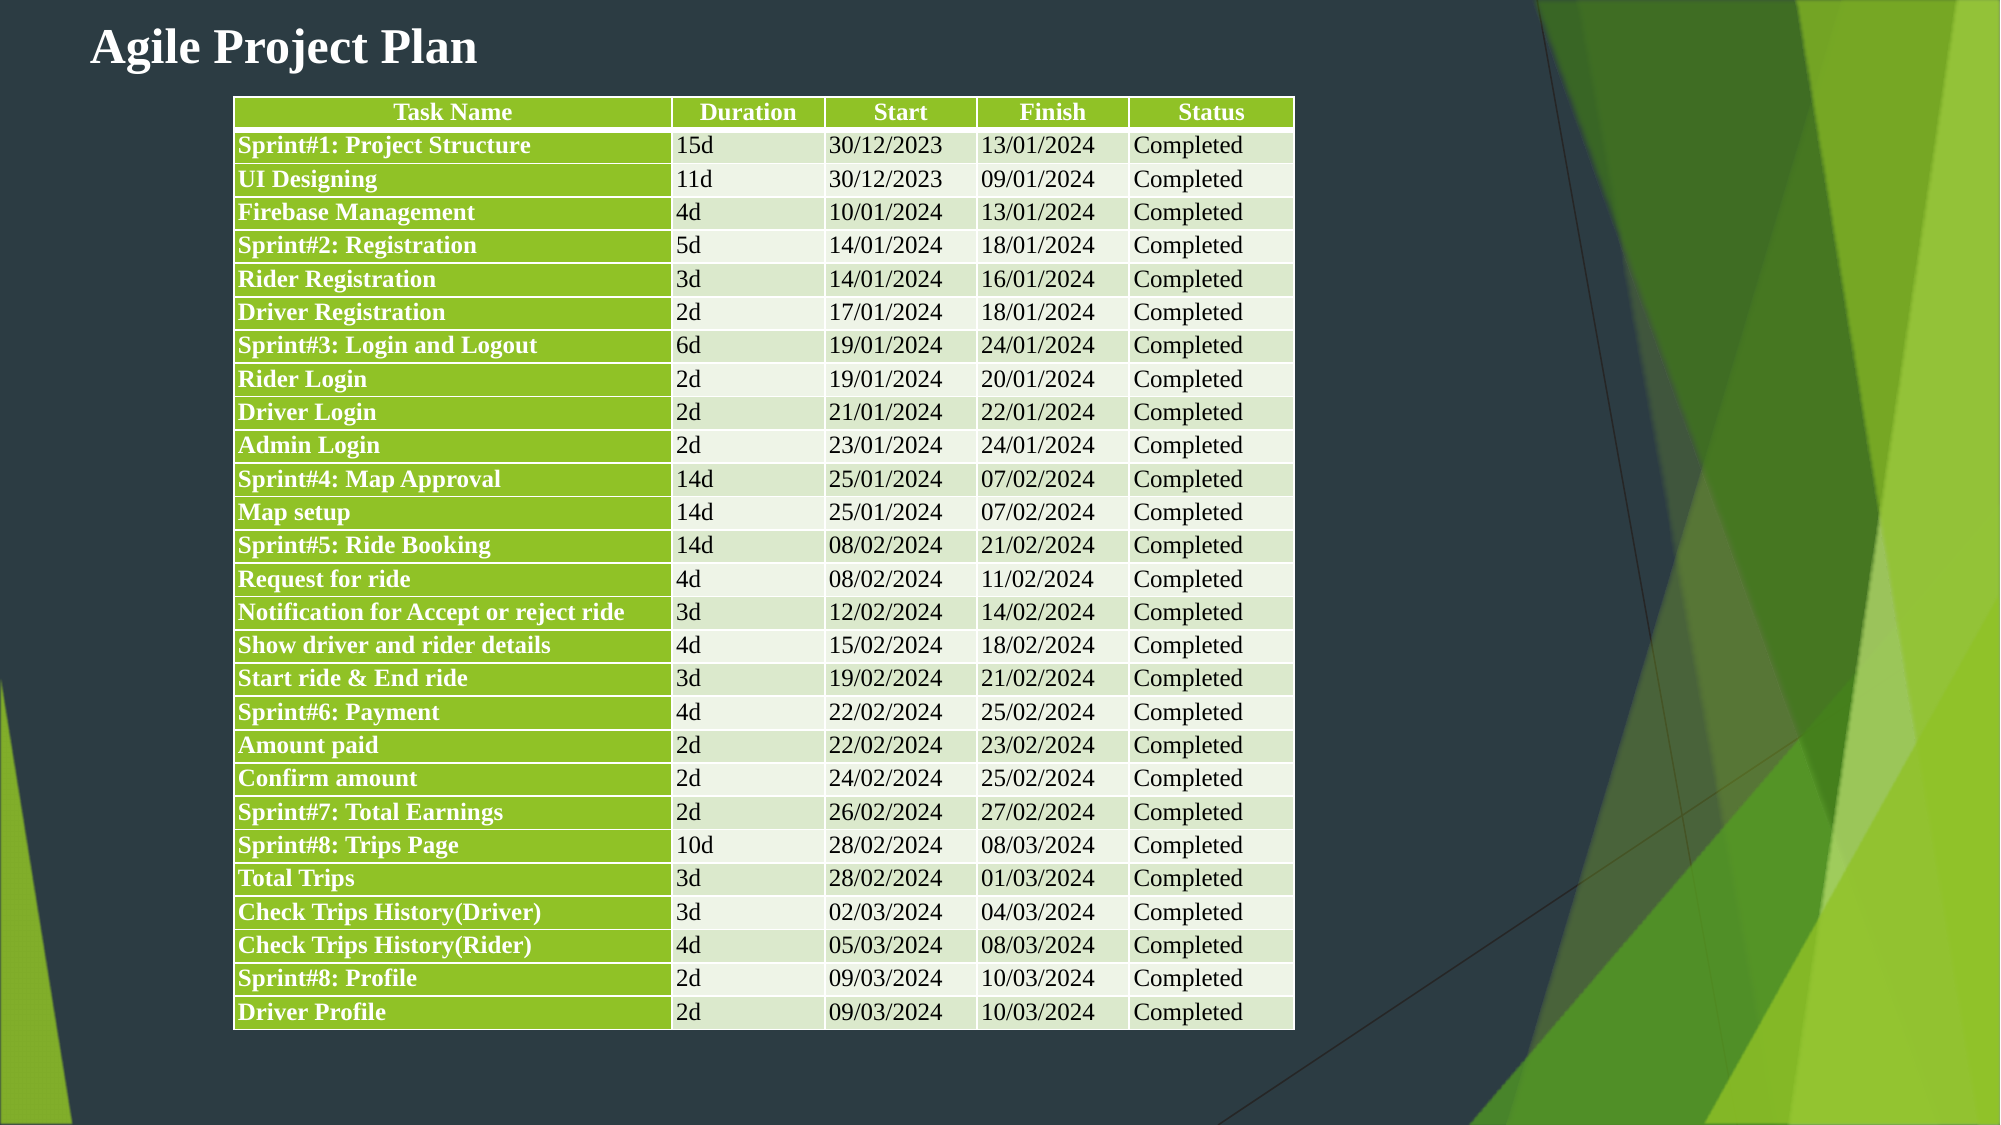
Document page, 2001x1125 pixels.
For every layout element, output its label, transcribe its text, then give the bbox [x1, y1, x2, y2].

table_cell Driver Registration [235, 298, 671, 329]
table_cell 19/01/2024 [826, 364, 976, 396]
table_cell 08/02/2024 [826, 564, 976, 596]
text_box Agile Project Plan [0, 0, 1002, 81]
table_cell 2d [673, 731, 824, 762]
table_cell 27/02/2024 [978, 797, 1128, 829]
table_cell 18/02/2024 [978, 631, 1128, 662]
table_cell 08/03/2024 [978, 830, 1128, 862]
table_cell 25/02/2024 [978, 697, 1128, 729]
table_cell 2d [673, 764, 824, 795]
table_cell 23/01/2024 [826, 431, 976, 462]
table_cell Sprint#7: Total Earnings [235, 797, 671, 829]
table_cell 10/03/2024 [978, 964, 1128, 995]
table_cell Check Trips History(Rider) [235, 930, 671, 962]
table_cell 28/02/2024 [826, 830, 976, 862]
table_cell Driver Profile [235, 997, 671, 1029]
table_cell 12/02/2024 [826, 597, 976, 629]
table_cell 08/02/2024 [826, 531, 976, 562]
table_cell 26/02/2024 [826, 797, 976, 829]
table_cell 08/03/2024 [978, 930, 1128, 962]
table_cell Completed [1130, 597, 1293, 629]
table_cell 14d [673, 464, 824, 496]
table_cell 14/01/2024 [826, 231, 976, 262]
table_header Status [1130, 98, 1293, 127]
table_cell Sprint#6: Payment [235, 697, 671, 729]
table_cell 25/01/2024 [826, 464, 976, 496]
table_cell 21/01/2024 [826, 397, 976, 429]
table_cell 6d [673, 331, 824, 362]
table_cell 09/01/2024 [978, 164, 1128, 196]
table_header Finish [978, 98, 1128, 127]
table_cell 13/01/2024 [978, 198, 1128, 229]
table_cell 30/12/2023 [826, 133, 976, 163]
table_cell 28/02/2024 [826, 864, 976, 895]
table_cell Sprint#8: Profile [235, 964, 671, 995]
table_cell Completed [1130, 431, 1293, 462]
table_cell Completed [1130, 930, 1293, 962]
table_cell Completed [1130, 397, 1293, 429]
table_cell 30/12/2023 [826, 164, 976, 196]
table_cell Driver Login [235, 397, 671, 429]
table_cell 3d [673, 264, 824, 296]
table_cell 15d [673, 133, 824, 163]
table_cell 25/02/2024 [978, 764, 1128, 795]
table_cell 09/03/2024 [826, 964, 976, 995]
table_cell 2d [673, 797, 824, 829]
table_cell Sprint#5: Ride Booking [235, 531, 671, 562]
table_cell Completed [1130, 964, 1293, 995]
table_cell UI Designing [235, 164, 671, 196]
table_cell Notification for Accept or reject ride [235, 597, 671, 629]
table_cell 17/01/2024 [826, 298, 976, 329]
table_cell Completed [1130, 664, 1293, 695]
table_cell 16/01/2024 [978, 264, 1128, 296]
table_cell Rider Login [235, 364, 671, 396]
table_cell 3d [673, 664, 824, 695]
table_cell 2d [673, 397, 824, 429]
table_cell 14/01/2024 [826, 264, 976, 296]
table_cell Completed [1130, 797, 1293, 829]
table_cell Completed [1130, 298, 1293, 329]
table_cell 14d [673, 531, 824, 562]
table_cell 3d [673, 597, 824, 629]
table_cell 3d [673, 897, 824, 929]
table_header Start [826, 98, 976, 127]
table_cell 07/02/2024 [978, 497, 1128, 529]
table_cell 18/01/2024 [978, 298, 1128, 329]
table_cell 4d [673, 631, 824, 662]
table_header Duration [673, 98, 824, 127]
table_cell 24/01/2024 [978, 331, 1128, 362]
table_cell 10/03/2024 [978, 997, 1128, 1029]
table_cell 21/02/2024 [978, 664, 1128, 695]
table_cell 25/01/2024 [826, 497, 976, 529]
table_cell 22/02/2024 [826, 697, 976, 729]
table_cell Completed [1130, 764, 1293, 795]
table_cell 4d [673, 930, 824, 962]
table_header Task Name [235, 98, 671, 127]
table_cell Completed [1130, 830, 1293, 862]
table_cell Completed [1130, 897, 1293, 929]
table_cell 24/02/2024 [826, 764, 976, 795]
table_cell Show driver and rider details [235, 631, 671, 662]
table_cell Completed [1130, 164, 1293, 196]
table_cell Completed [1130, 997, 1293, 1029]
table_cell Check Trips History(Driver) [235, 897, 671, 929]
table_cell Sprint#4: Map Approval [235, 464, 671, 496]
table_cell Request for ride [235, 564, 671, 596]
table_cell Completed [1130, 731, 1293, 762]
table_cell 11d [673, 164, 824, 196]
table_cell Completed [1130, 631, 1293, 662]
table_cell Completed [1130, 133, 1293, 163]
table_cell Completed [1130, 231, 1293, 262]
table_cell 15/02/2024 [826, 631, 976, 662]
table_cell Completed [1130, 364, 1293, 396]
table_cell Completed [1130, 264, 1293, 296]
table_cell Completed [1130, 864, 1293, 895]
table_cell Completed [1130, 531, 1293, 562]
table_cell 05/03/2024 [826, 930, 976, 962]
table_cell 19/02/2024 [826, 664, 976, 695]
table_cell Admin Login [235, 431, 671, 462]
table_cell 4d [673, 697, 824, 729]
table_cell 2d [673, 298, 824, 329]
table_cell 2d [673, 997, 824, 1029]
table_cell 5d [673, 231, 824, 262]
table_cell 22/01/2024 [978, 397, 1128, 429]
table_cell 09/03/2024 [826, 997, 976, 1029]
table_cell 23/02/2024 [978, 731, 1128, 762]
table_cell 21/02/2024 [978, 531, 1128, 562]
table_cell Map setup [235, 497, 671, 529]
table_cell Start ride & End ride [235, 664, 671, 695]
table_cell 01/03/2024 [978, 864, 1128, 895]
table_cell 4d [673, 198, 824, 229]
table_cell 11/02/2024 [978, 564, 1128, 596]
table_cell 19/01/2024 [826, 331, 976, 362]
table_cell 24/01/2024 [978, 431, 1128, 462]
table_cell Amount paid [235, 731, 671, 762]
table_cell 2d [673, 964, 824, 995]
table_cell 20/01/2024 [978, 364, 1128, 396]
table_cell Completed [1130, 464, 1293, 496]
table_cell 18/01/2024 [978, 231, 1128, 262]
table_cell 2d [673, 364, 824, 396]
table_cell Completed [1130, 697, 1293, 729]
table_cell Completed [1130, 198, 1293, 229]
table_cell Sprint#1: Project Structure [235, 133, 671, 163]
table_cell Firebase Management [235, 198, 671, 229]
table_cell 04/03/2024 [978, 897, 1128, 929]
table_cell 07/02/2024 [978, 464, 1128, 496]
table_cell Completed [1130, 497, 1293, 529]
table_cell 14d [673, 497, 824, 529]
table_cell 13/01/2024 [978, 133, 1128, 163]
table_cell 14/02/2024 [978, 597, 1128, 629]
table_cell Sprint#2: Registration [235, 231, 671, 262]
table_cell Completed [1130, 564, 1293, 596]
table_cell 22/02/2024 [826, 731, 976, 762]
table_cell Rider Registration [235, 264, 671, 296]
table_cell Completed [1130, 331, 1293, 362]
table_cell 2d [673, 431, 824, 462]
table_cell Confirm amount [235, 764, 671, 795]
table_cell 10d [673, 830, 824, 862]
table_cell 4d [673, 564, 824, 596]
table_cell Sprint#8: Trips Page [235, 830, 671, 862]
table_cell 3d [673, 864, 824, 895]
table_cell Total Trips [235, 864, 671, 895]
table_cell Sprint#3: Login and Logout [235, 331, 671, 362]
table_cell 02/03/2024 [826, 897, 976, 929]
table_cell 10/01/2024 [826, 198, 976, 229]
